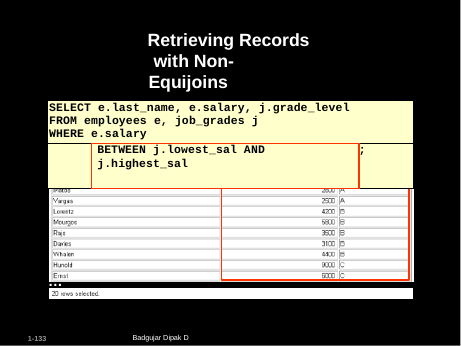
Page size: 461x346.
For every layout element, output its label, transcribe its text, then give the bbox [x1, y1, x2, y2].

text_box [47, 100, 418, 164]
text_box 1-133 [25, 331, 50, 343]
text_box Badgujar Dipak D [130, 331, 327, 343]
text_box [48, 171, 414, 300]
title Retrieving Records with Non-Equijoins [145, 26, 315, 93]
